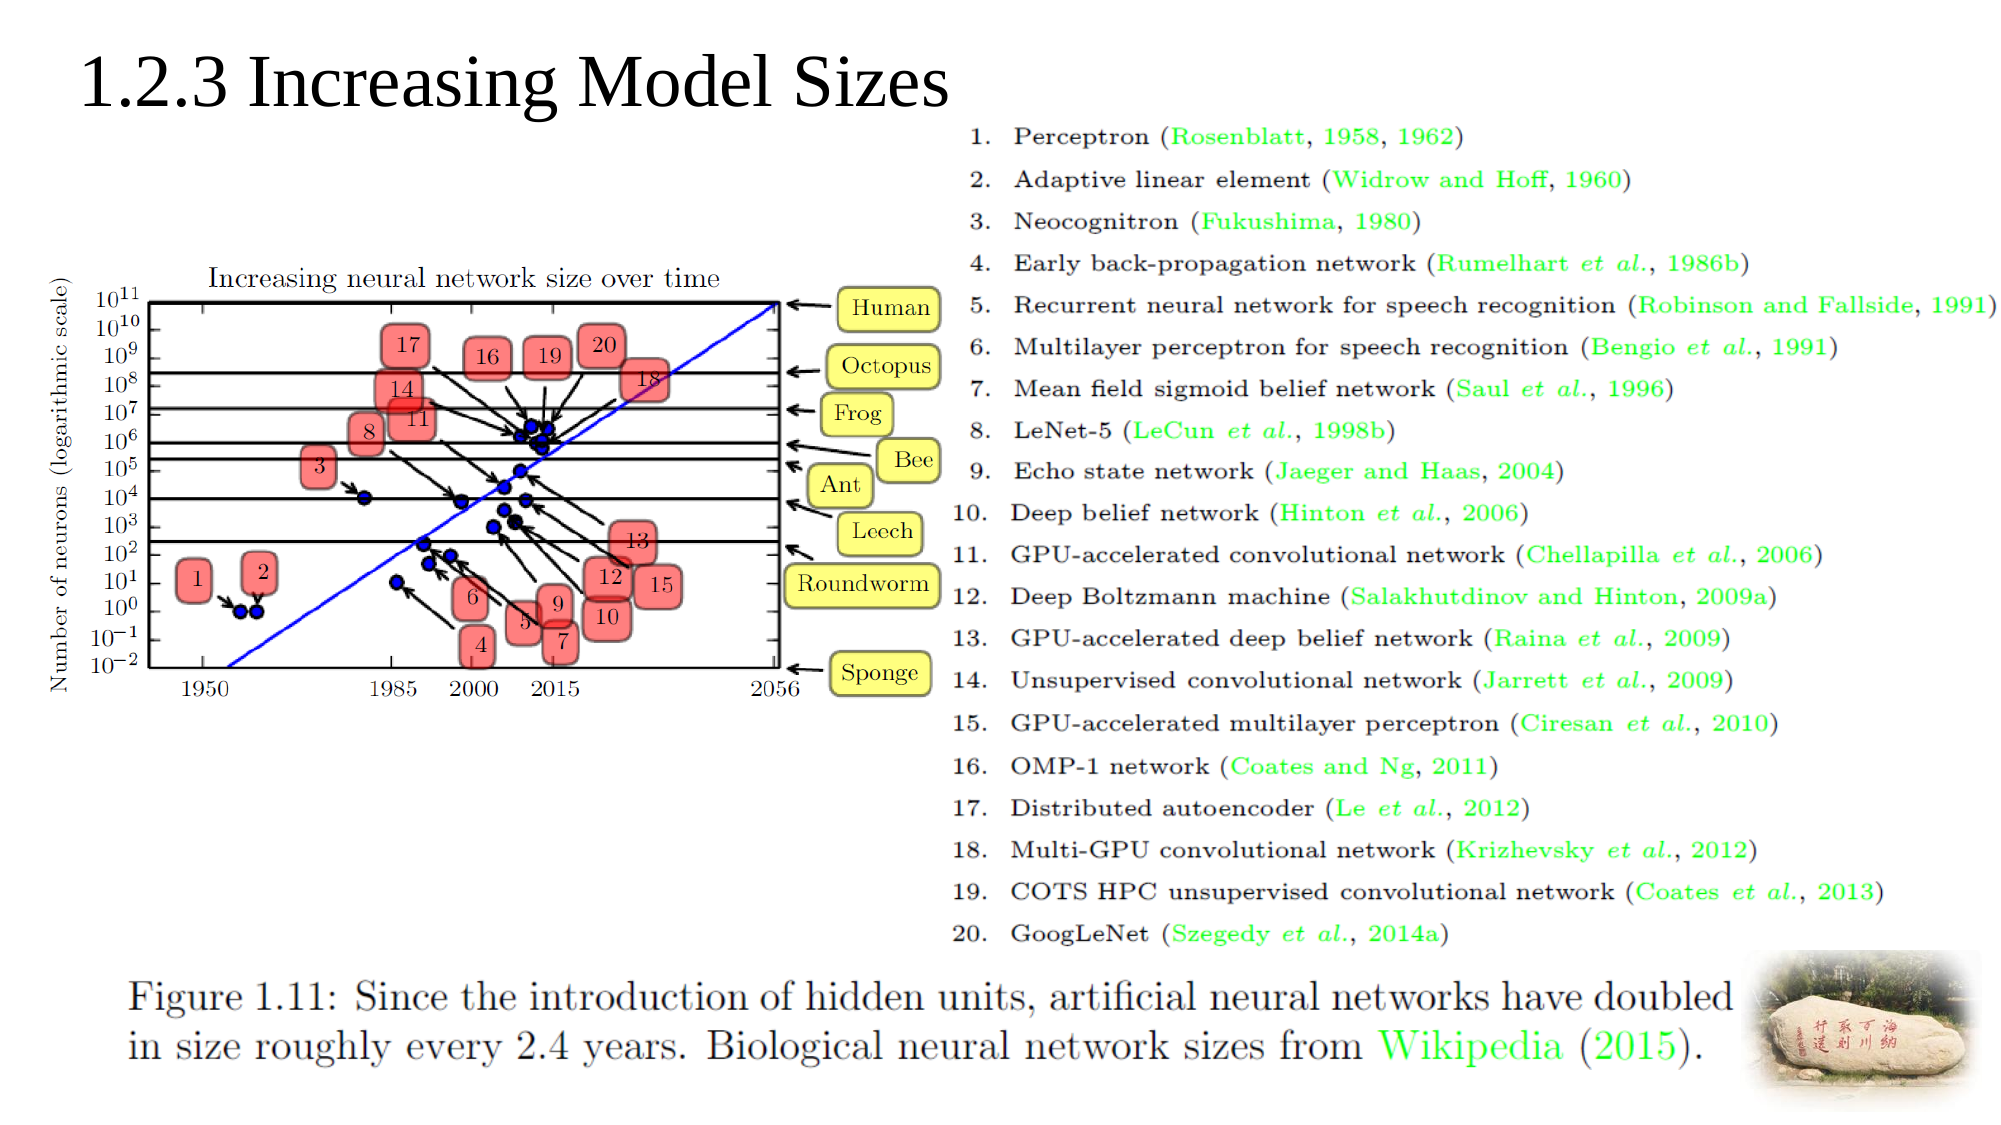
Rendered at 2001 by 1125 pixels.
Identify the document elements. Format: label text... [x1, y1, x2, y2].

title 1.2.3 Increasing Model Sizes [63, 21, 1936, 142]
picture [121, 120, 2000, 1112]
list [43, 263, 947, 707]
